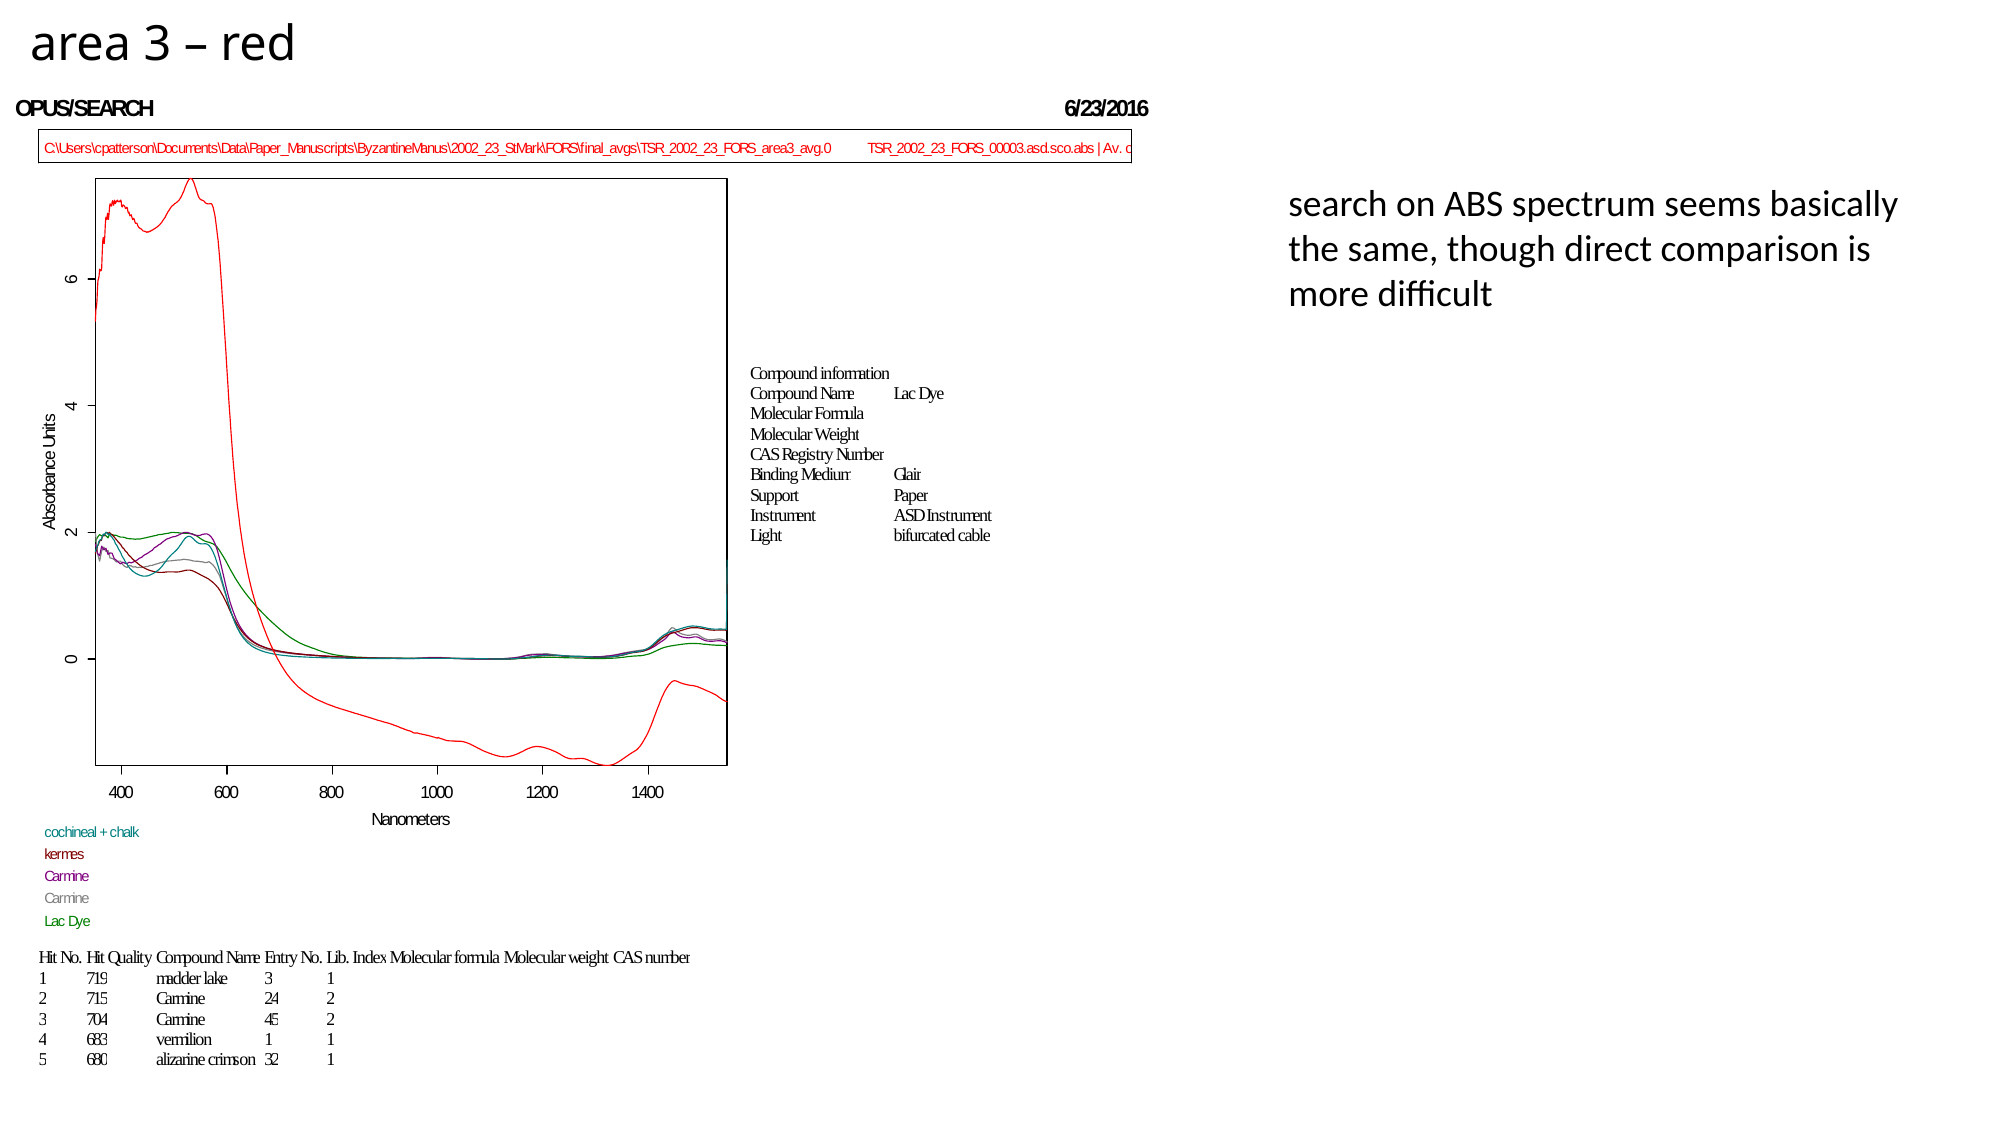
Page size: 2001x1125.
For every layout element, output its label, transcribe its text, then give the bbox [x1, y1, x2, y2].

title area 3 – red [15, 11, 1741, 79]
picture [15, 95, 1152, 1114]
text_box search on ABS spectrum seems basically the same, though direct comparison is more difficult [1273, 171, 1923, 322]
